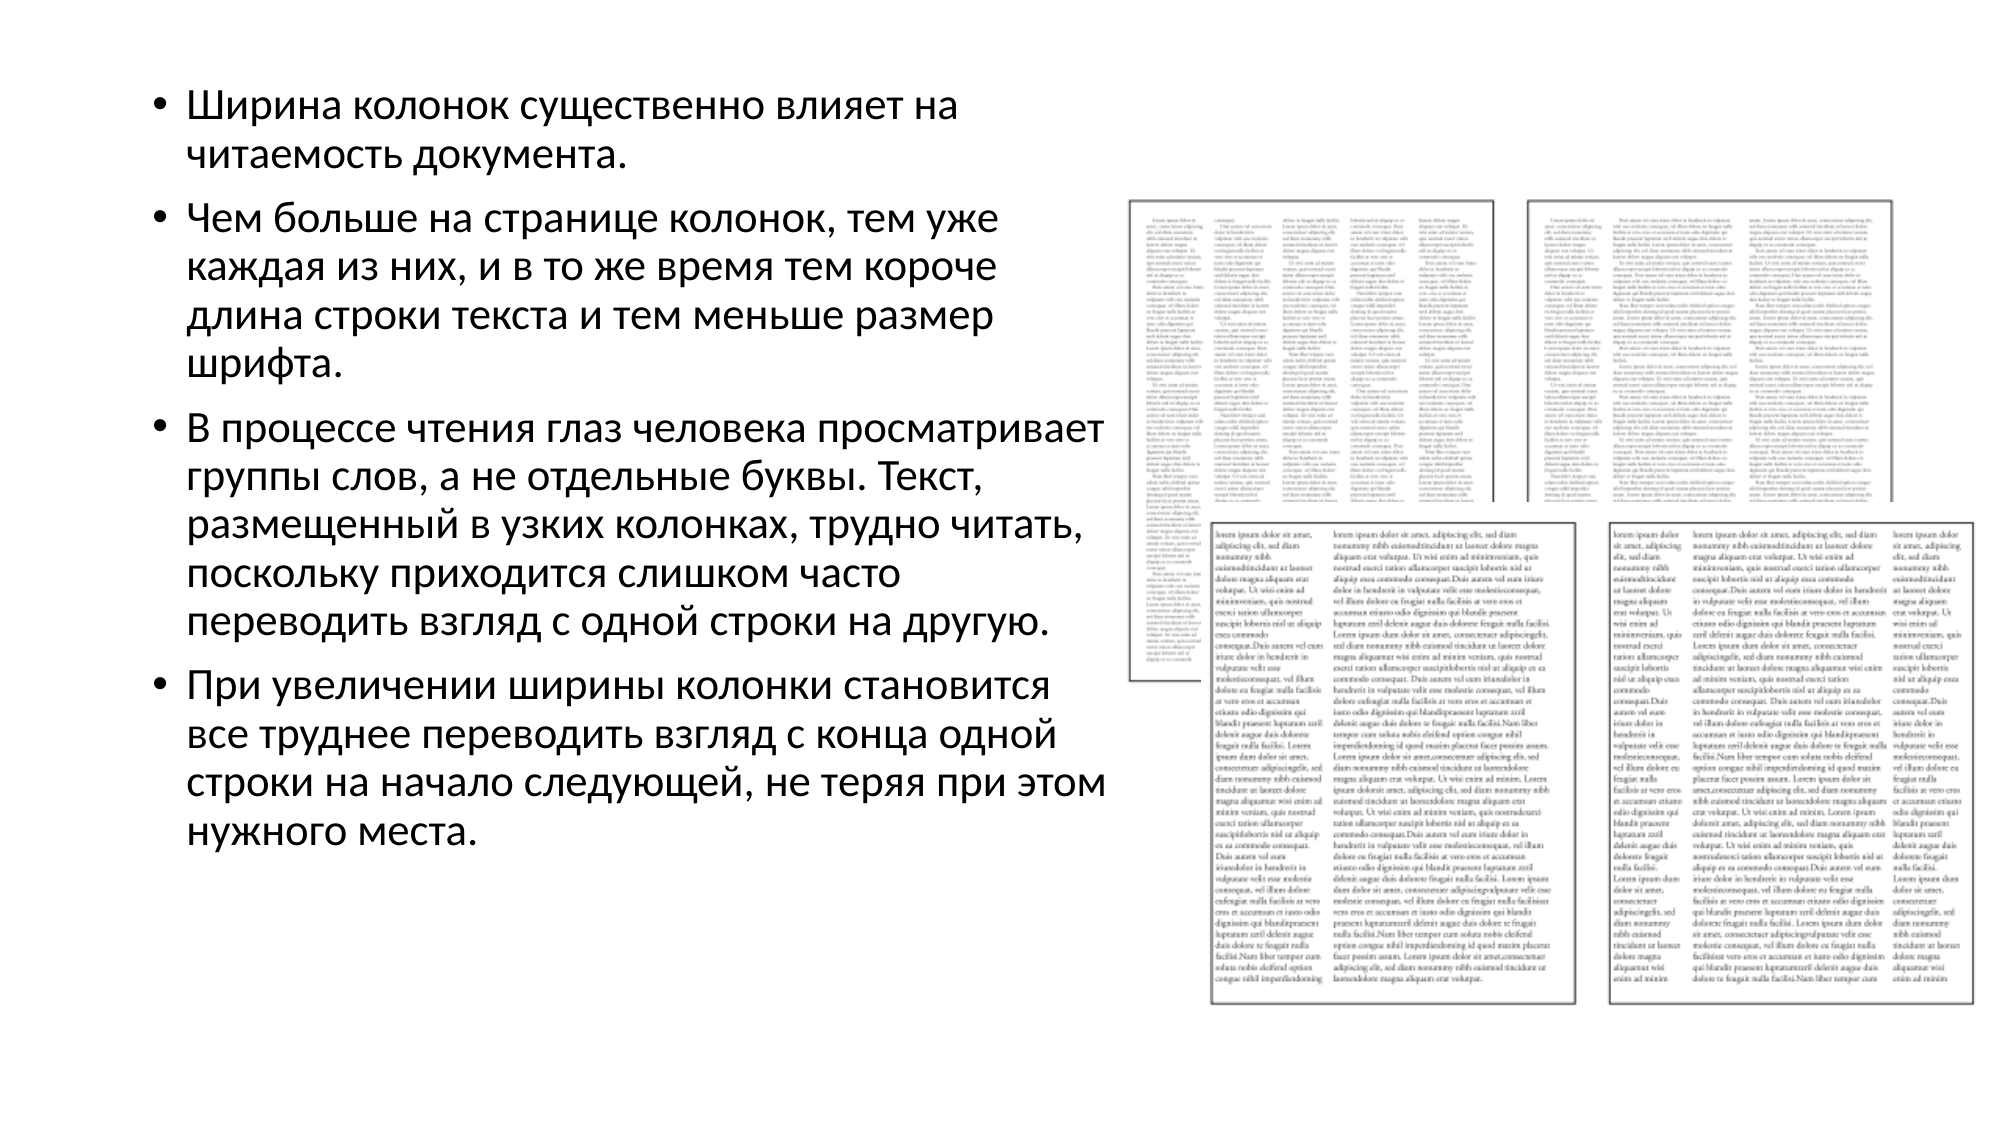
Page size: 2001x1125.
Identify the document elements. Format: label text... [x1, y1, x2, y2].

picture [1106, 195, 1985, 1024]
list Ширина колонок существенно влияет на читаемость документа. Чем больше на странице колонок, тем уже каждая из них, и в то же время тем короче длина строки текста и тем меньше размер шрифта. В процессе чтения глаз человека просматривает группы слов, а не отдельные буквы. Текст, размещенный в узких колонках, трудно читать, поскольку приходится слишком часто переводить взгляд с одной строки на другую. При увеличении ширины колонки становится все труднее переводить взгляд с конца одной строки на начало следующей, не теряя при этом нужного места. [137, 73, 1131, 1014]
